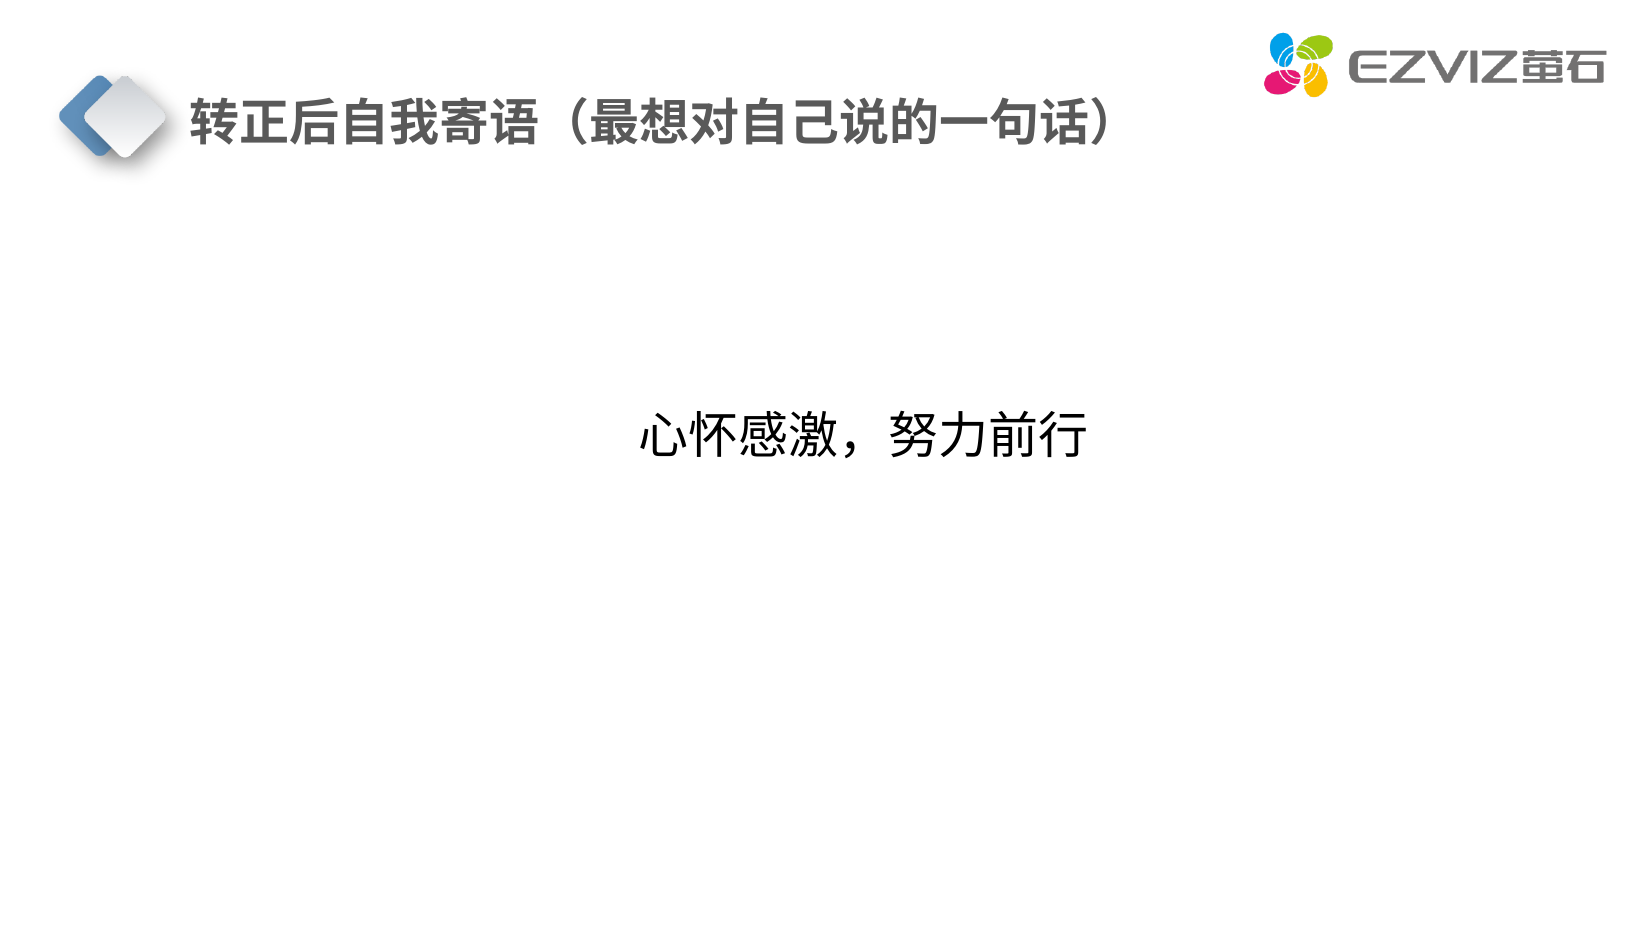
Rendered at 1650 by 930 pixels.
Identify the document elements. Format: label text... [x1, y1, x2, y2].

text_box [49, 65, 175, 167]
picture [1242, 16, 1624, 112]
text_box 心怀感激，努力前行 [602, 395, 1125, 471]
text_box 转正后自我寄语（最想对自己说的一句话） [196, 82, 1429, 158]
